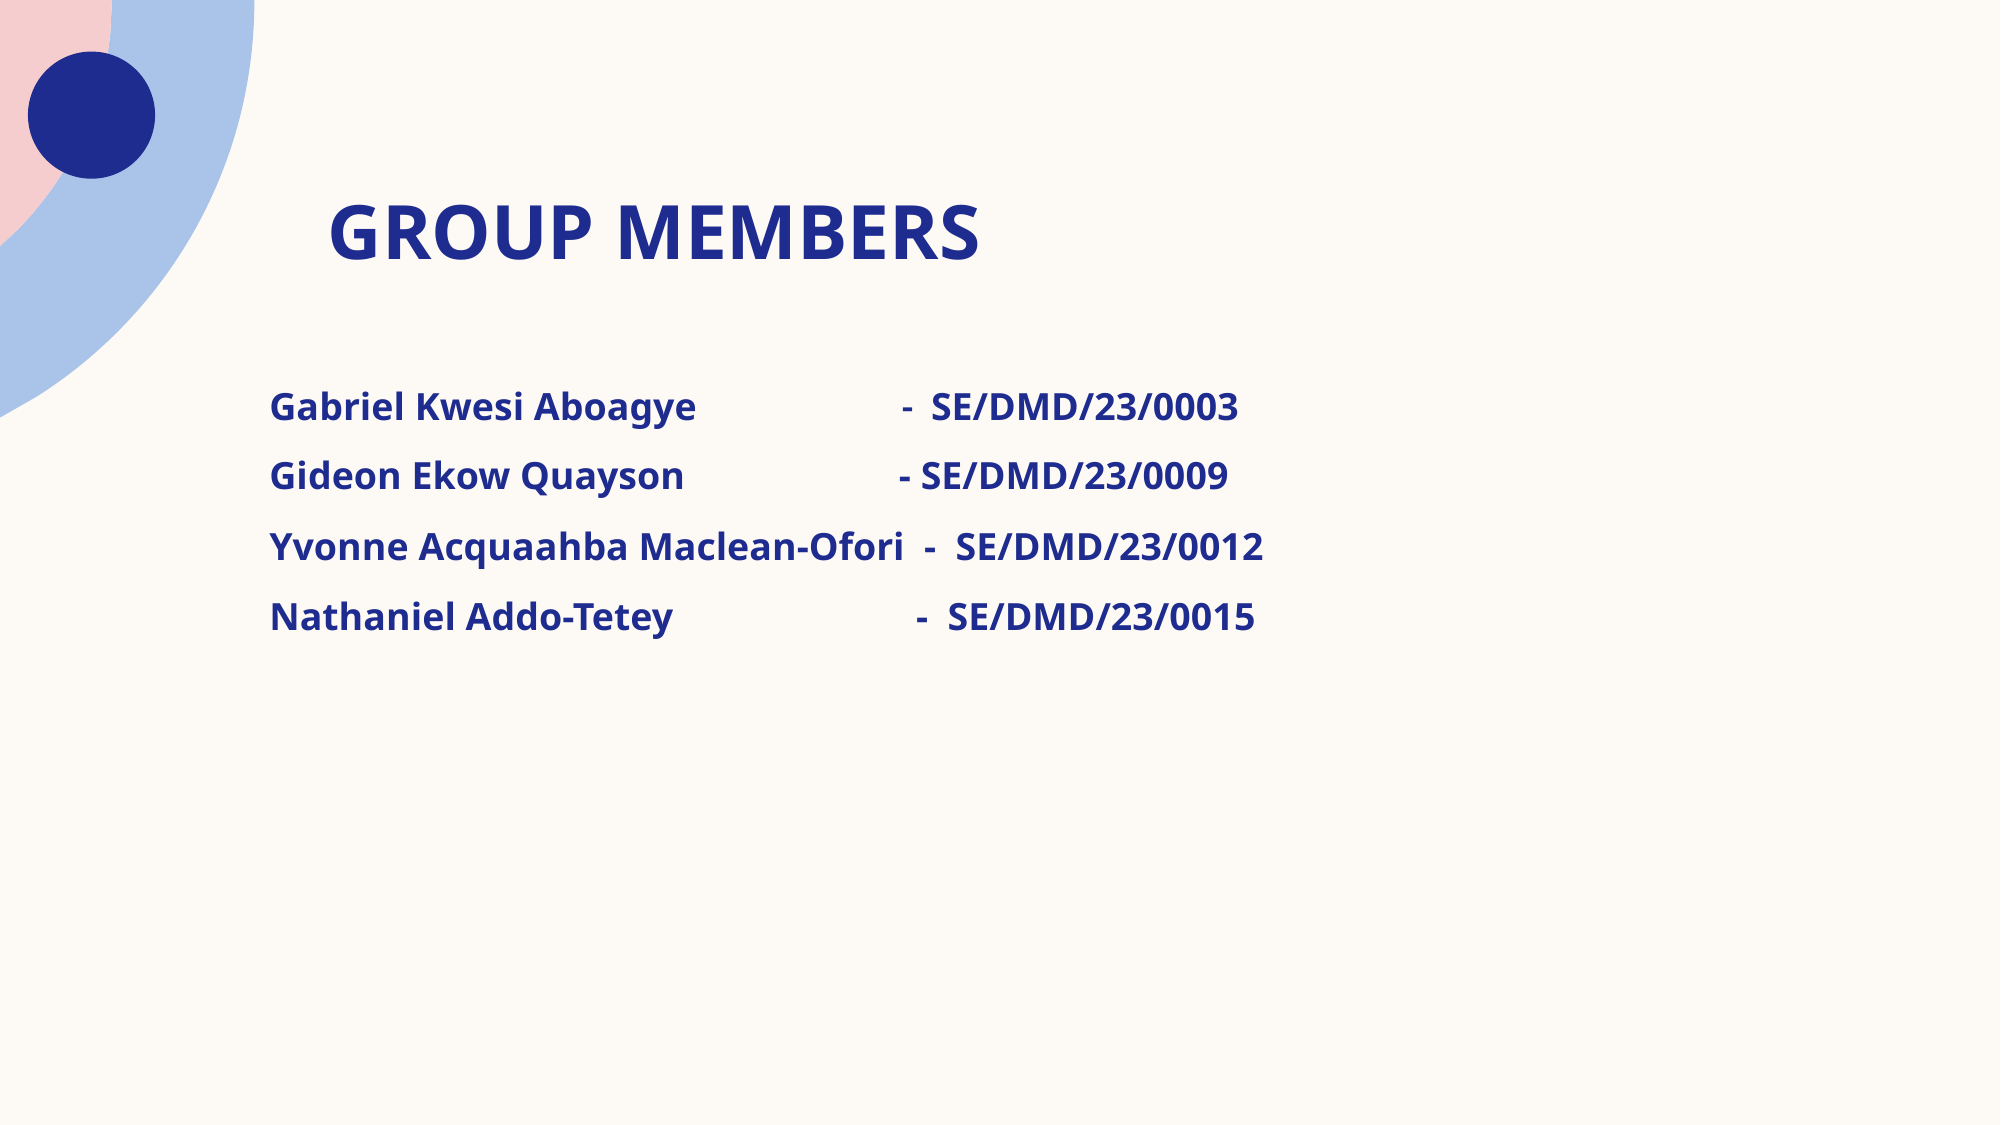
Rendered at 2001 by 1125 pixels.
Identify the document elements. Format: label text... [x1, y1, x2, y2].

list Gabriel Kwesi Aboagye - SE/DMD/23/0003 Gideon Ekow Quayson - SE/DMD/23/0009 Yvonne Acquaahba Maclean-Ofori - SE/DMD/23/0012 Nathaniel Addo-Tetey - SE/DMD/23/0015 [254, 382, 1468, 708]
title Group members [254, 129, 1386, 365]
